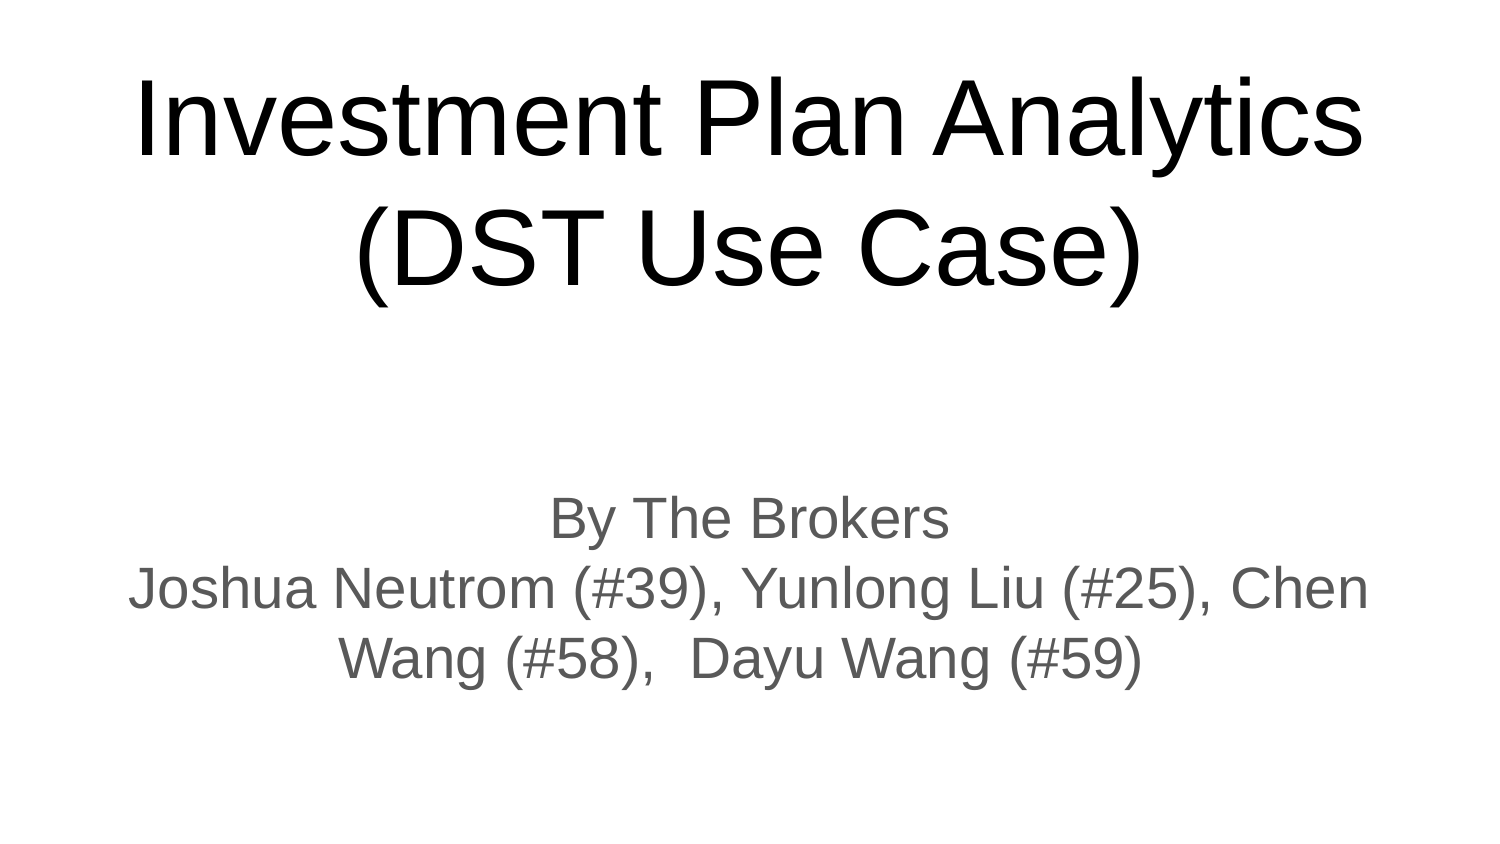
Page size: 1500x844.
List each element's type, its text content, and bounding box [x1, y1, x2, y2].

title Investment Plan Analytics (DST Use Case) [51, 122, 1449, 322]
subtitle By The Brokers Joshua Neutrom (#39), Yunlong Liu (#25), Chen Wang (#58), Dayu Wang (#59) [51, 464, 1449, 595]
